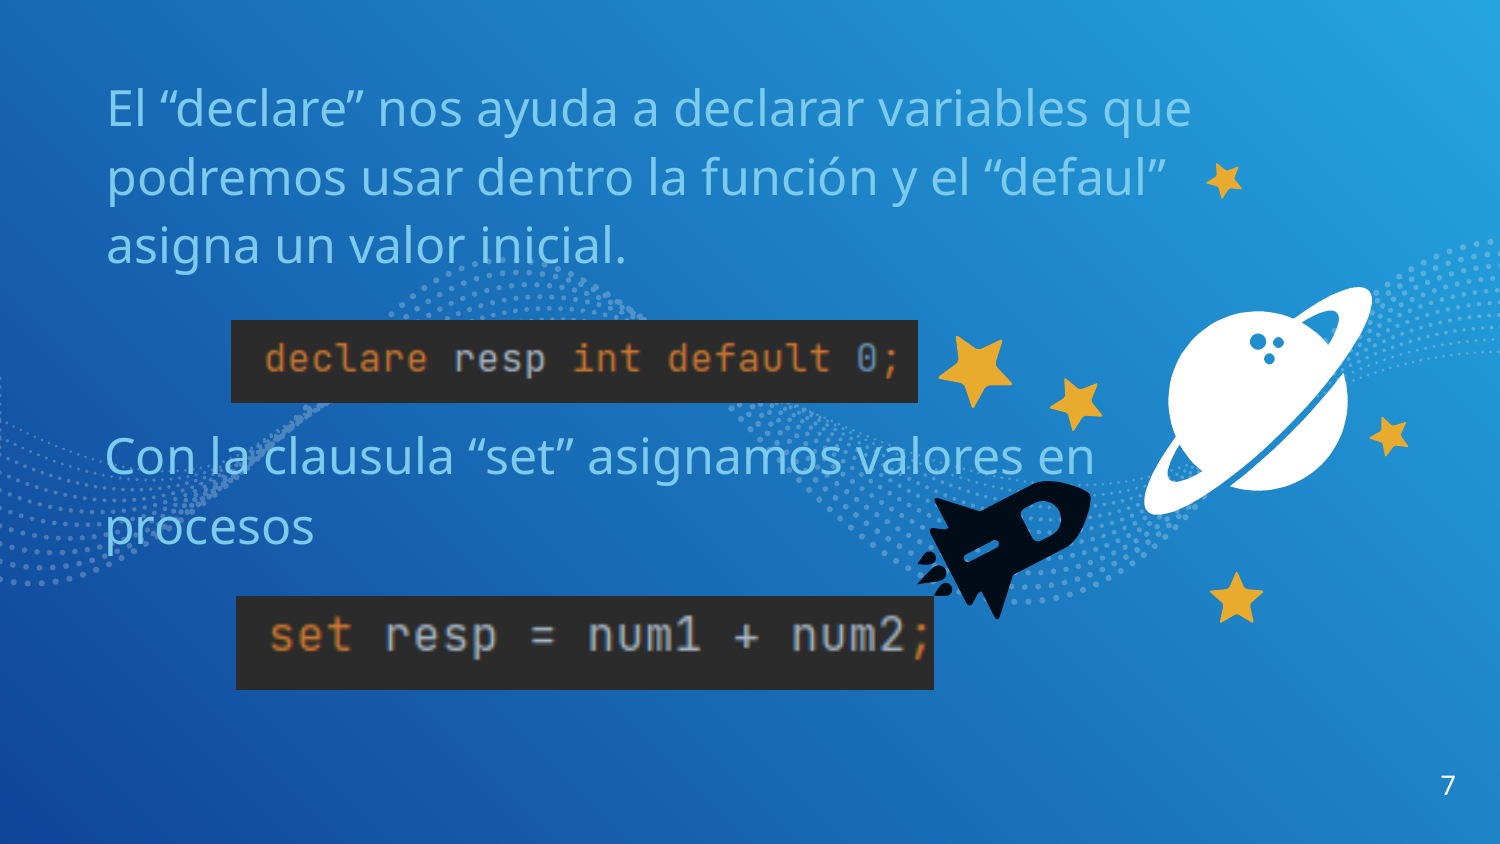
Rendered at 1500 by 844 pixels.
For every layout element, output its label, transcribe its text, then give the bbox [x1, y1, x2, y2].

picture [231, 319, 918, 404]
text_box [1210, 572, 1264, 623]
picture [236, 596, 935, 690]
text_box Con la clausula “set” asignamos valores en procesos [104, 416, 1199, 641]
text_box [1377, 416, 1409, 457]
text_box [1144, 286, 1373, 515]
text_box [938, 335, 1013, 408]
text_box El “declare” nos ayuda a declarar variables que podremos usar dentro la función y el “defaul” asigna un valor inicial. [106, 67, 1291, 292]
slide_number 7 [1366, 754, 1457, 819]
text_box [1049, 378, 1103, 416]
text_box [924, 465, 1076, 617]
